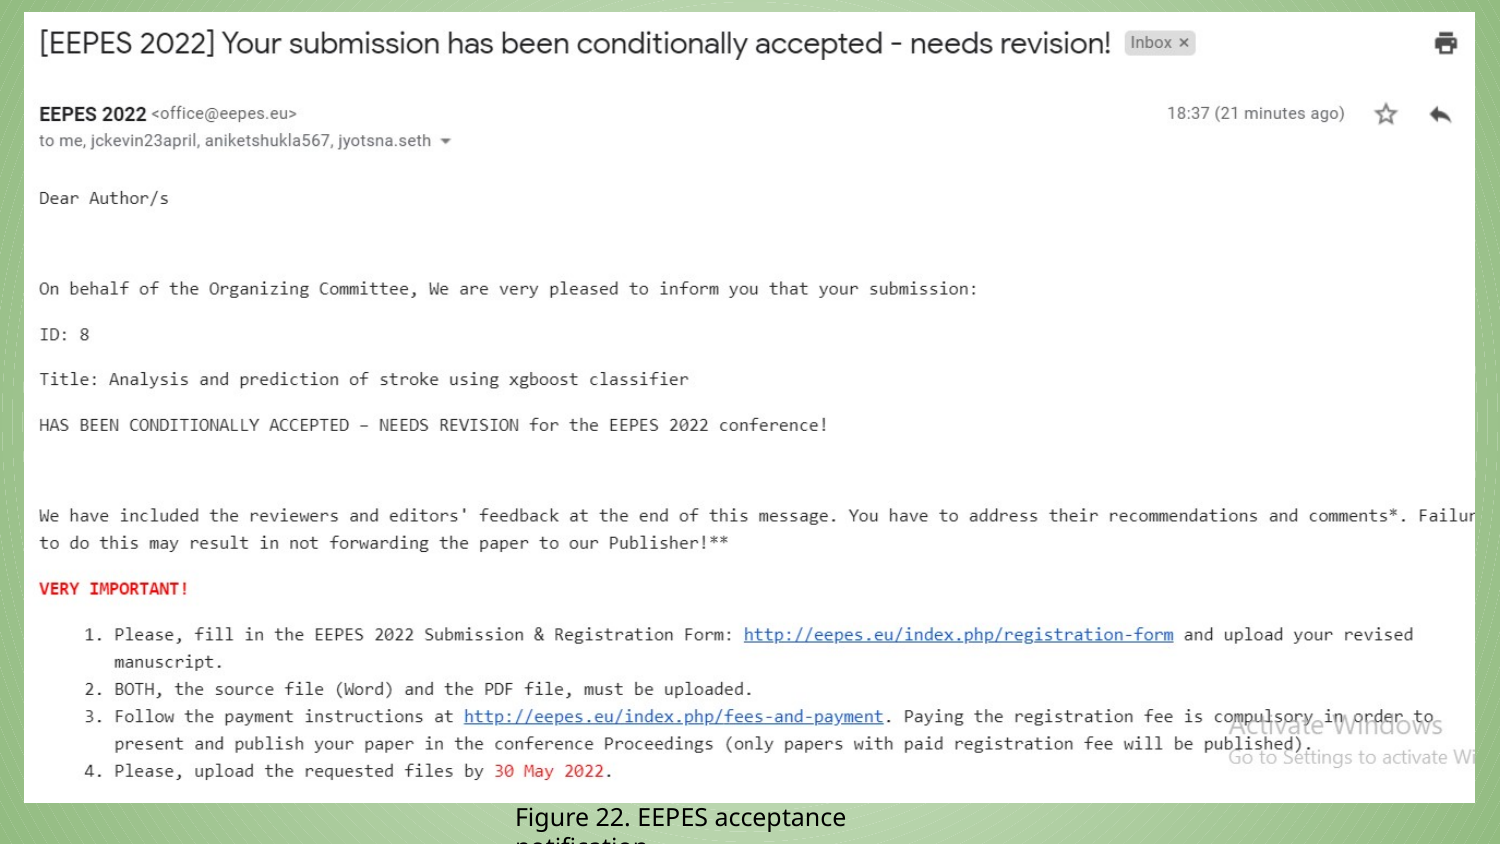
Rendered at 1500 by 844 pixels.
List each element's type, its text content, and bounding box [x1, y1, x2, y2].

picture [24, 12, 1476, 804]
text_box Figure 22. EEPES acceptance notification [500, 811, 1000, 844]
